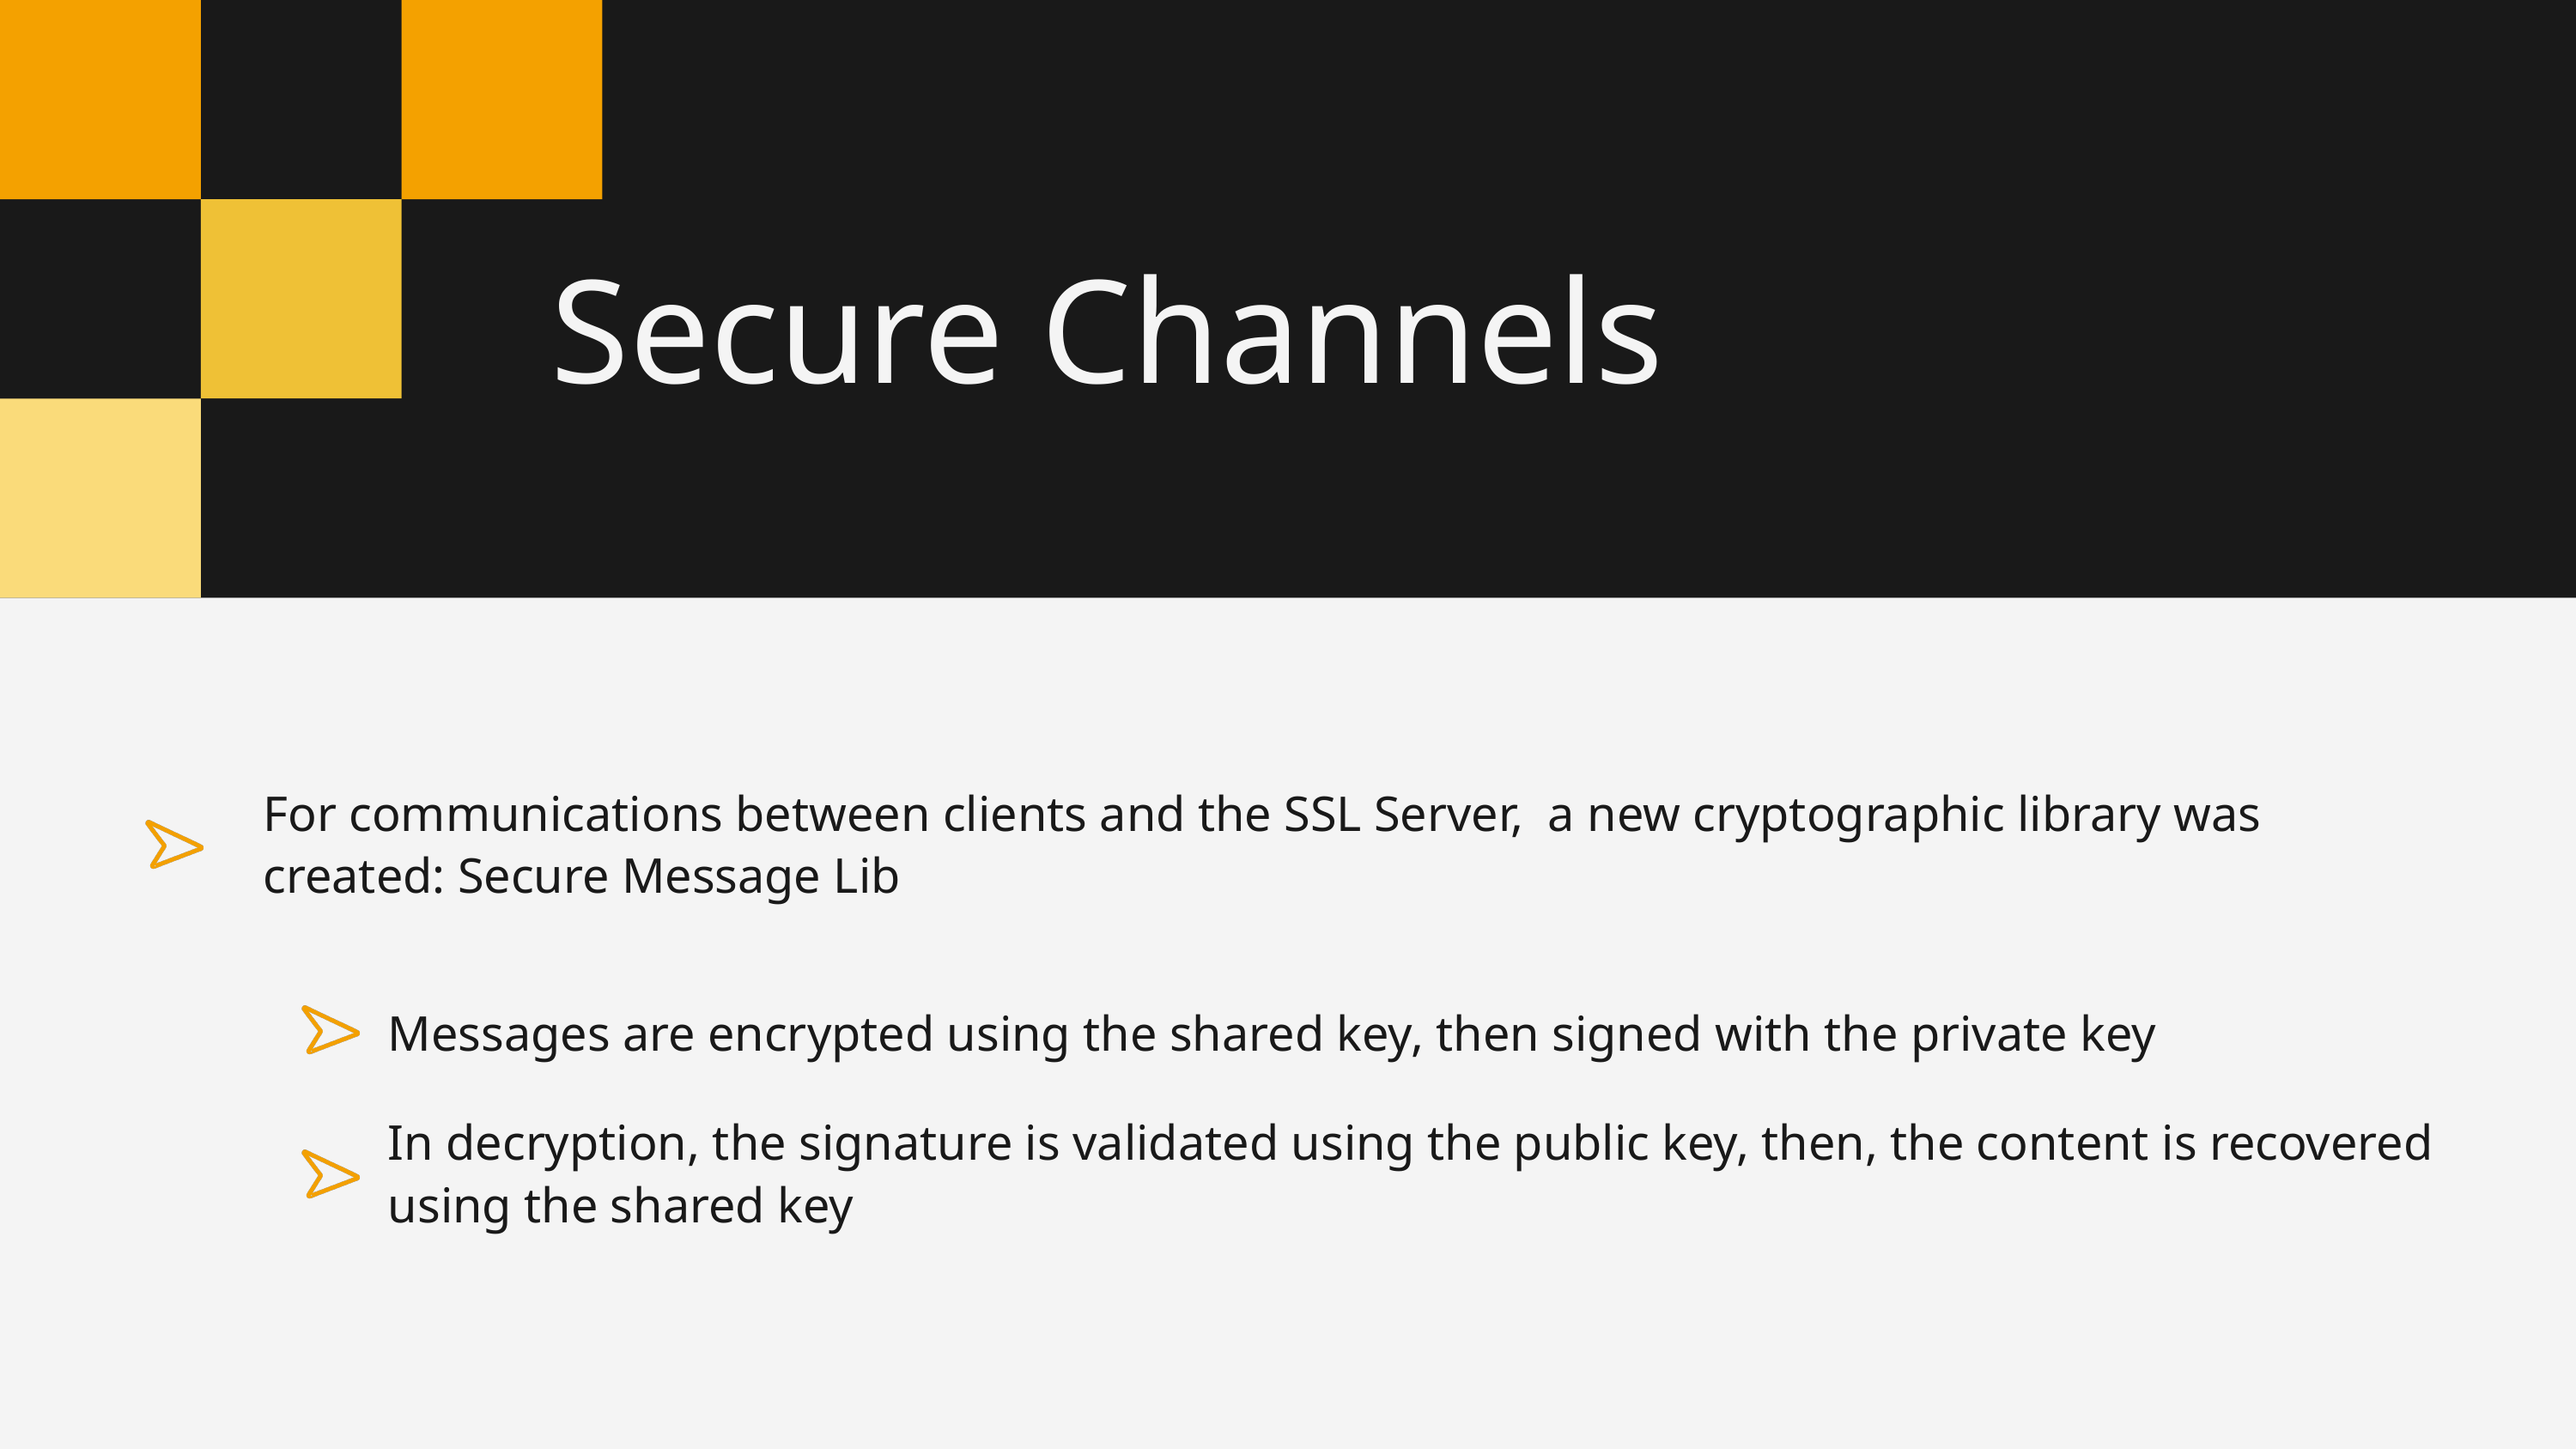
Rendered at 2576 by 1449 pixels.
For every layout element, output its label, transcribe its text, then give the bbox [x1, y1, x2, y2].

text_box [0, 0, 201, 200]
text_box [301, 1004, 361, 1055]
text_box For communications between clients and the SSL Server, a new cryptographic library was created: Secure Message Lib [263, 778, 2313, 903]
text_box [401, 0, 603, 200]
text_box [200, 199, 402, 399]
text_box [144, 819, 204, 870]
text_box Messages are encrypted using the shared key, then signed with the private key [387, 998, 2439, 1061]
text_box [0, 398, 201, 598]
text_box [201, 0, 401, 199]
text_box In decryption, the signature is validated using the public key, then, the content is recovered using the shared key [387, 1107, 2439, 1233]
text_box [202, 0, 2576, 598]
text_box Secure Channels [550, 239, 2087, 412]
text_box [0, 200, 200, 398]
text_box [301, 1149, 361, 1199]
